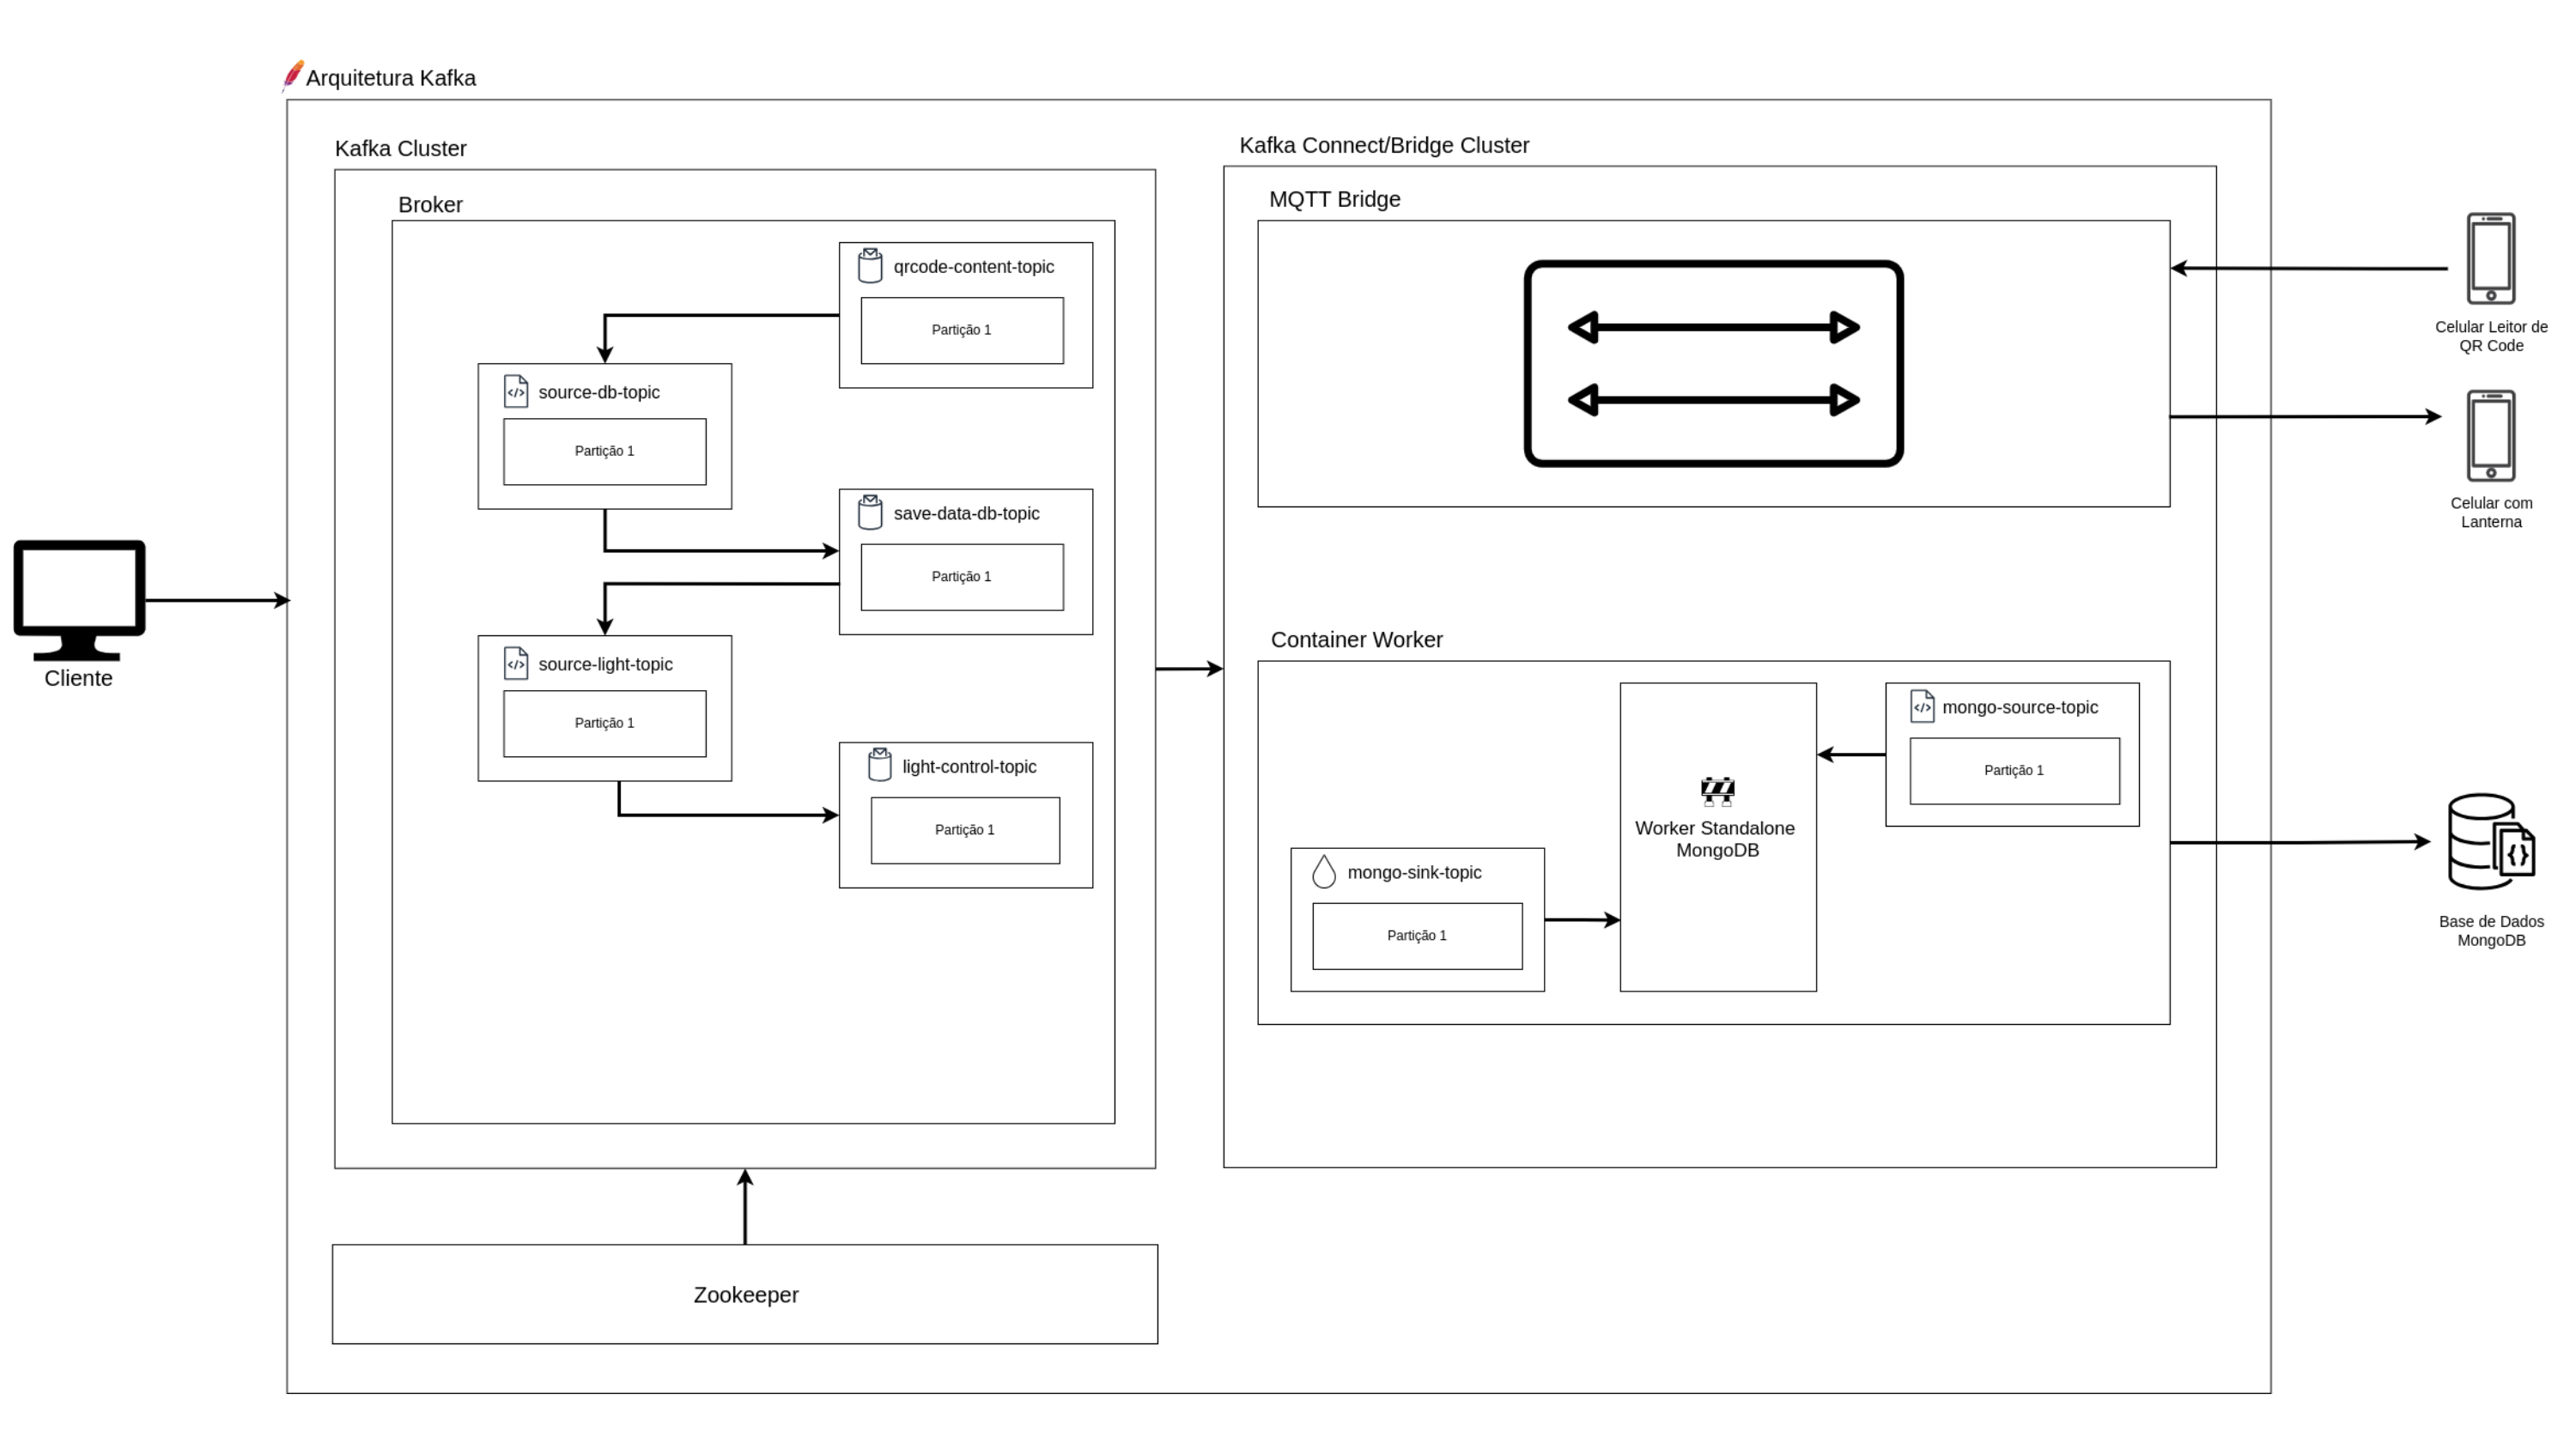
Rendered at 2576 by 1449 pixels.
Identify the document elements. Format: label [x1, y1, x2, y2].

text_box [13, 55, 2563, 1394]
